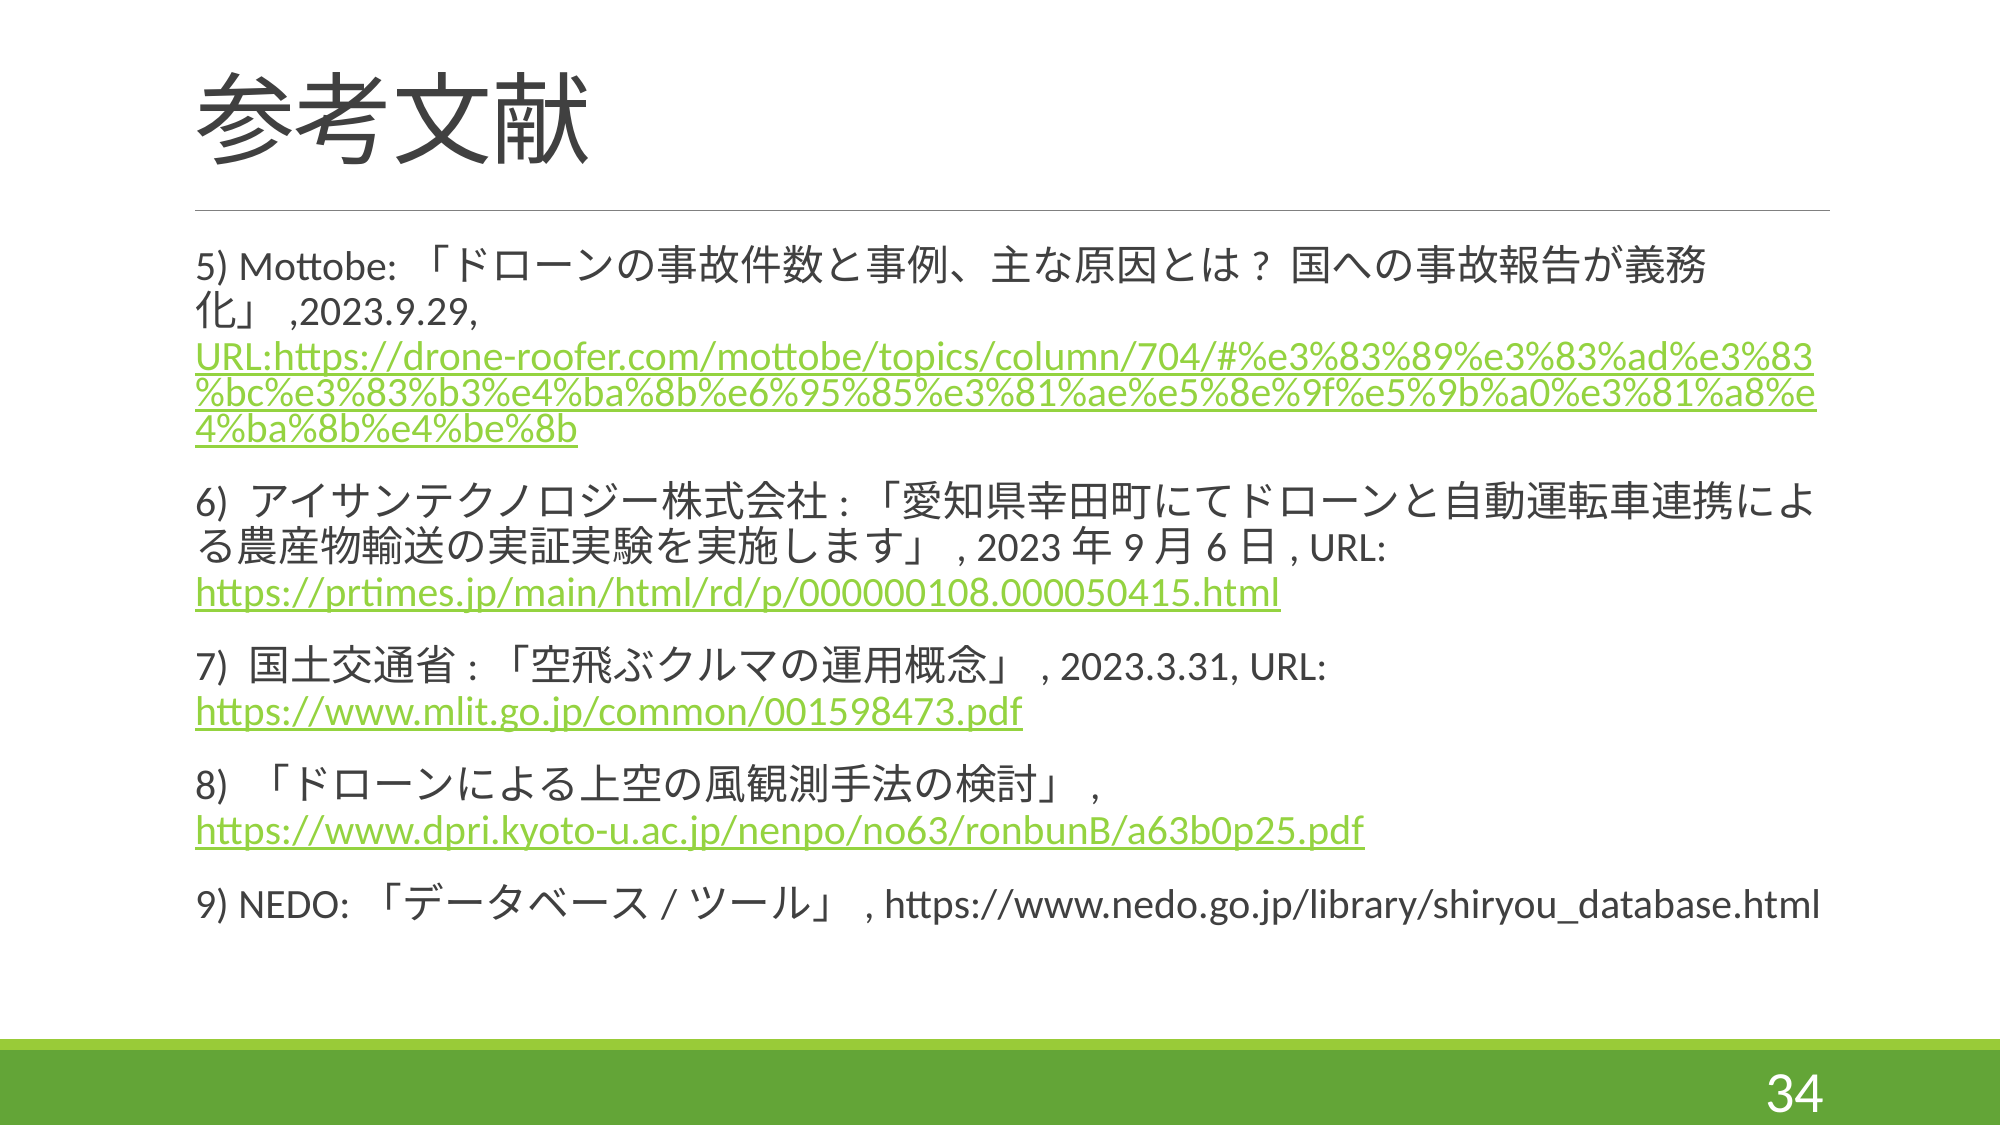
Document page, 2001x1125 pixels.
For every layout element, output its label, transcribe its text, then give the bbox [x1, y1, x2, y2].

title 参考文献 [180, 47, 1830, 185]
slide_number 34 [1624, 1059, 1840, 1120]
list 5) Mottobe:「ドローンの事故件数と事例、主な原因とは? 国への事故報告が義務化」,2023.9.29, URL:https://drone-roofer.com/mottobe/topics/column/704/#%e3%83%89%e3%83%ad%e3%83%bc%e3%83%b3%e4%ba%8b%e6%95%85%e3%81%ae%e5%8e%9f%e5%9b%a0%e3%81%a8%e4%ba%8b%e4%be%8b 6) アイサンテクノロジー株式会社:「愛知県幸田町にてドローンと自動運転車連携による農産物輸送の実証実験を実施します」, 2023年9月6日, URL: https://prtimes.jp/main/html/rd/p/000000108.000050415.html 7) 国土交通省:「空飛ぶクルマの運用概念」, 2023.3.31, URL: https://www.mlit.go.jp/common/001598473.pdf 8) 「ドローンによる上空の風観測手法の検討」, https://www.dpri.kyoto-u.ac.jp/nenpo/no63/ronbunB/a63b0p25.pdf 9) NEDO:「データベース/ツール」, https://www.nedo.go.jp/library/shiryou_database.html [180, 236, 1830, 1040]
